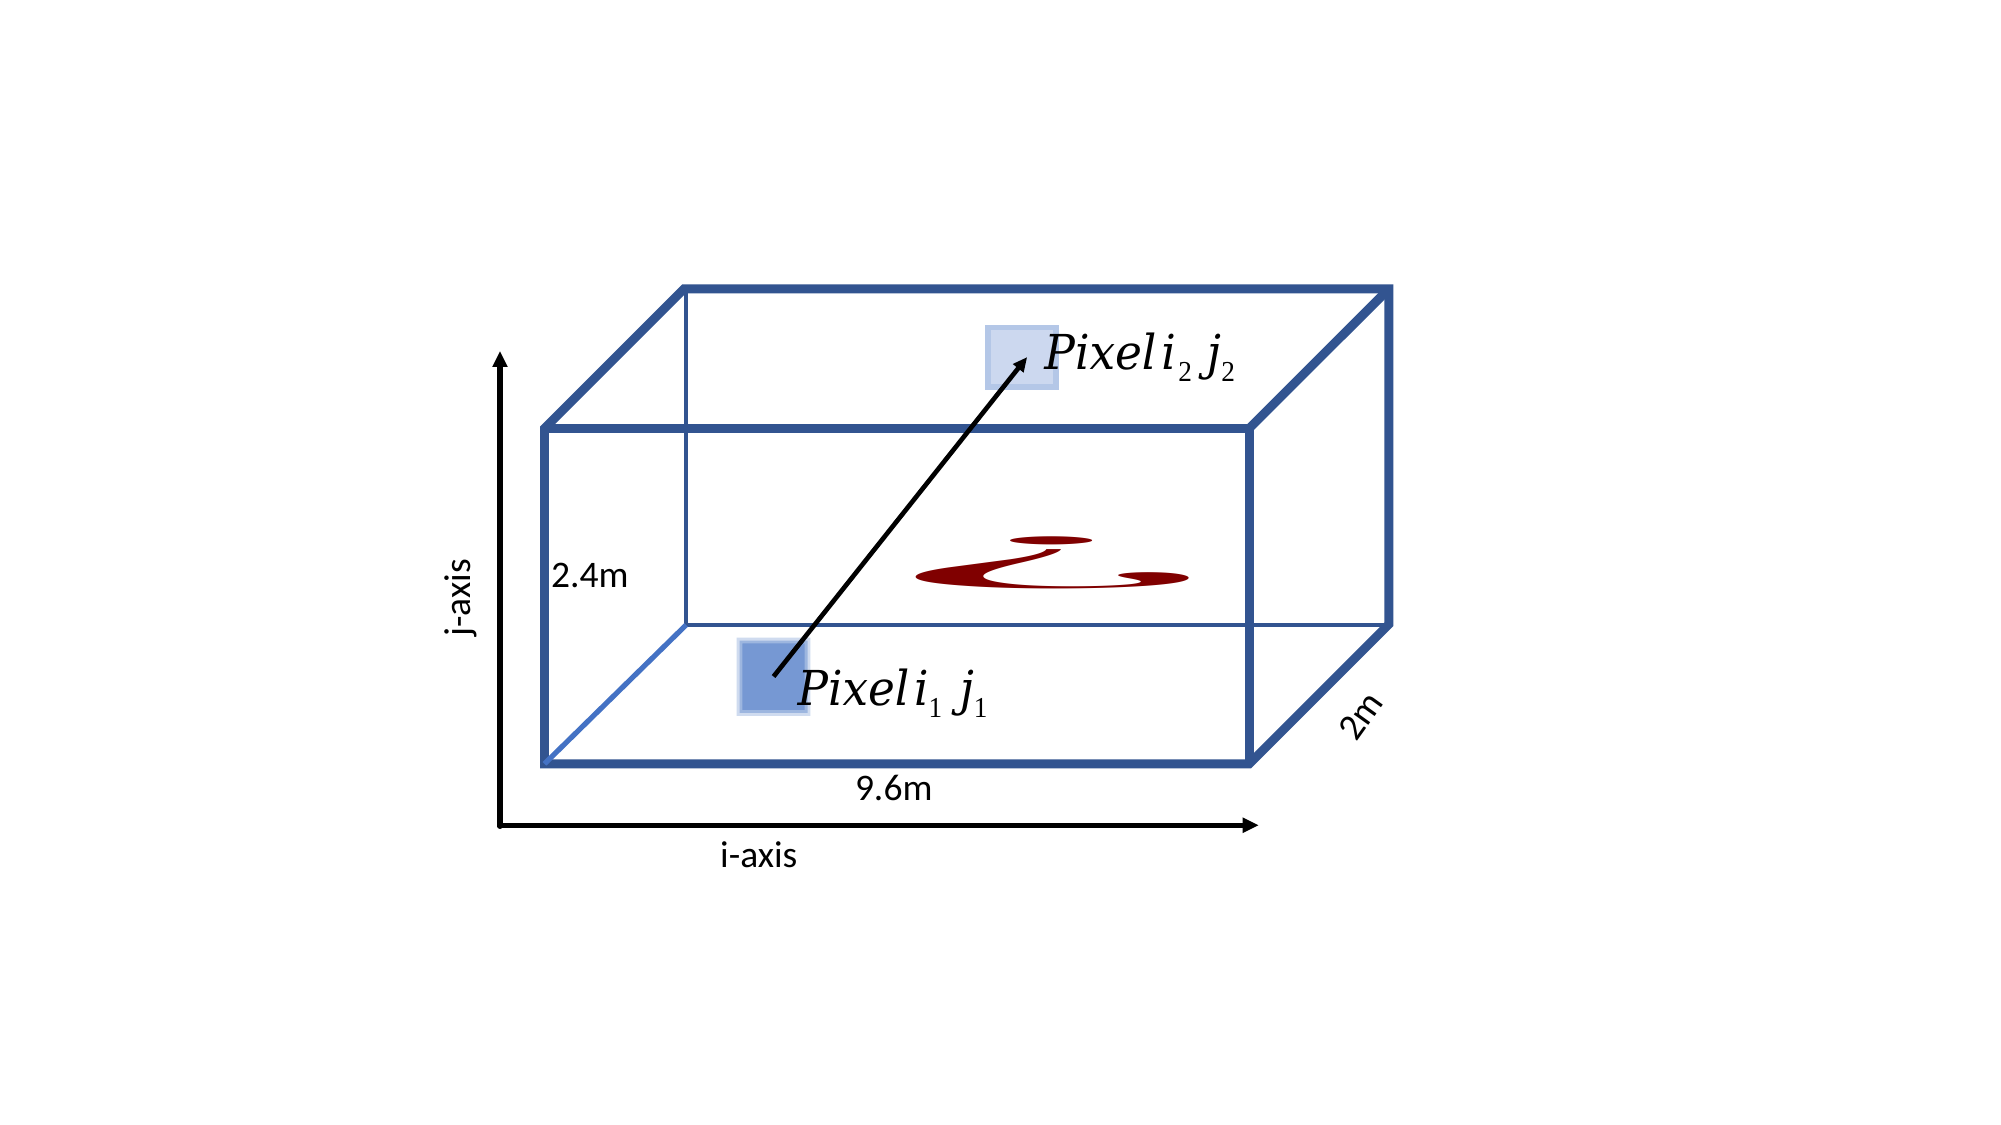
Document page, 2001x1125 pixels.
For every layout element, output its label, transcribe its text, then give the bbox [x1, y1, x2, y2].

text_box [685, 288, 1390, 626]
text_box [773, 357, 1027, 677]
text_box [544, 624, 687, 764]
text_box [739, 639, 809, 714]
text_box 2m [1311, 502, 1522, 764]
text_box [987, 327, 1057, 388]
text_box 2.4m [536, 542, 653, 602]
text_box [543, 287, 1390, 760]
text_box i-axis [705, 826, 1103, 883]
text_box j-axis [425, 526, 485, 652]
text_box [549, 626, 1380, 765]
text_box 9.6m [840, 755, 1038, 816]
